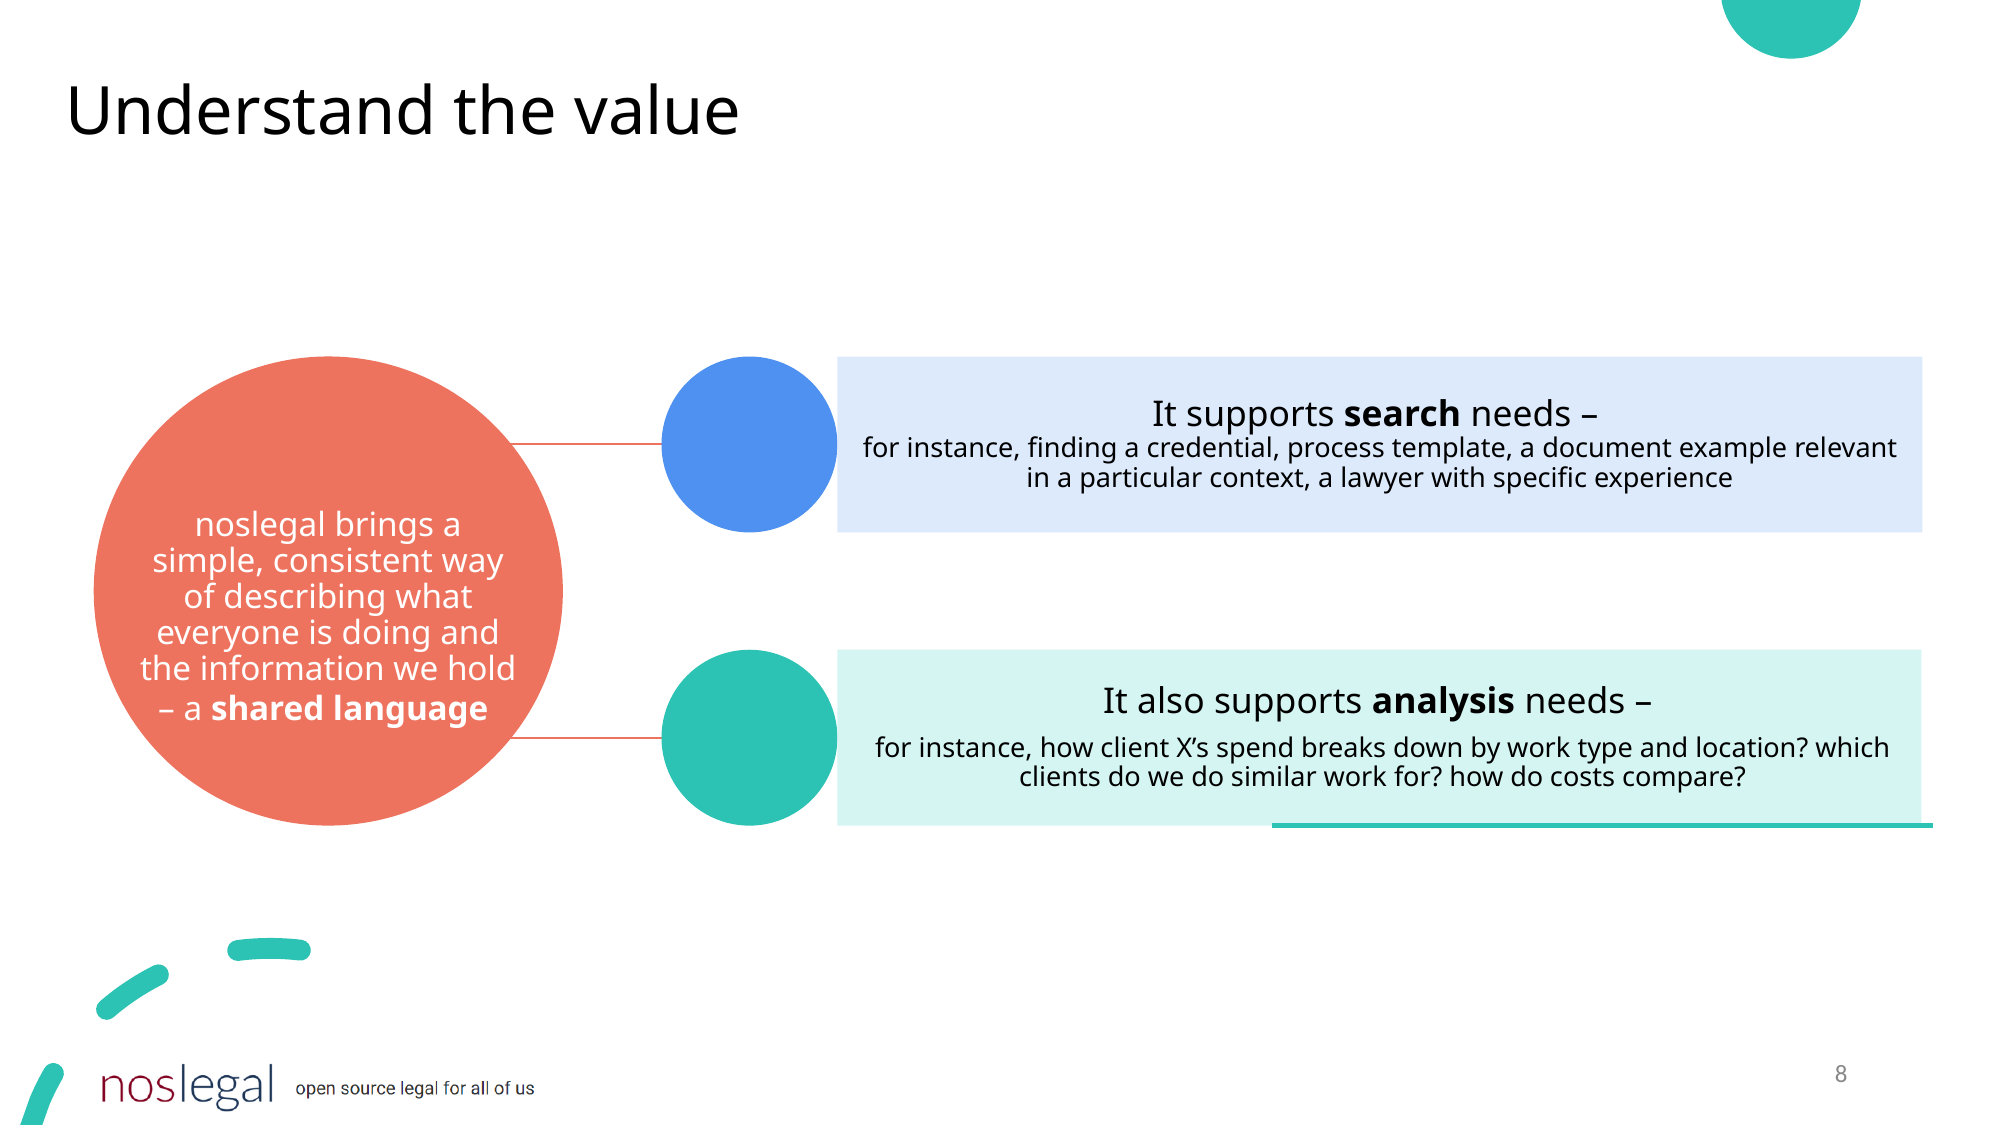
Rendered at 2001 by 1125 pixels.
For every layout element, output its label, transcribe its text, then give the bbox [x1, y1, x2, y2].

picture [90, 1048, 554, 1125]
title Understand the value [50, 53, 1775, 272]
slide_number ‹#› [1412, 1042, 1863, 1103]
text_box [93, 356, 1923, 826]
